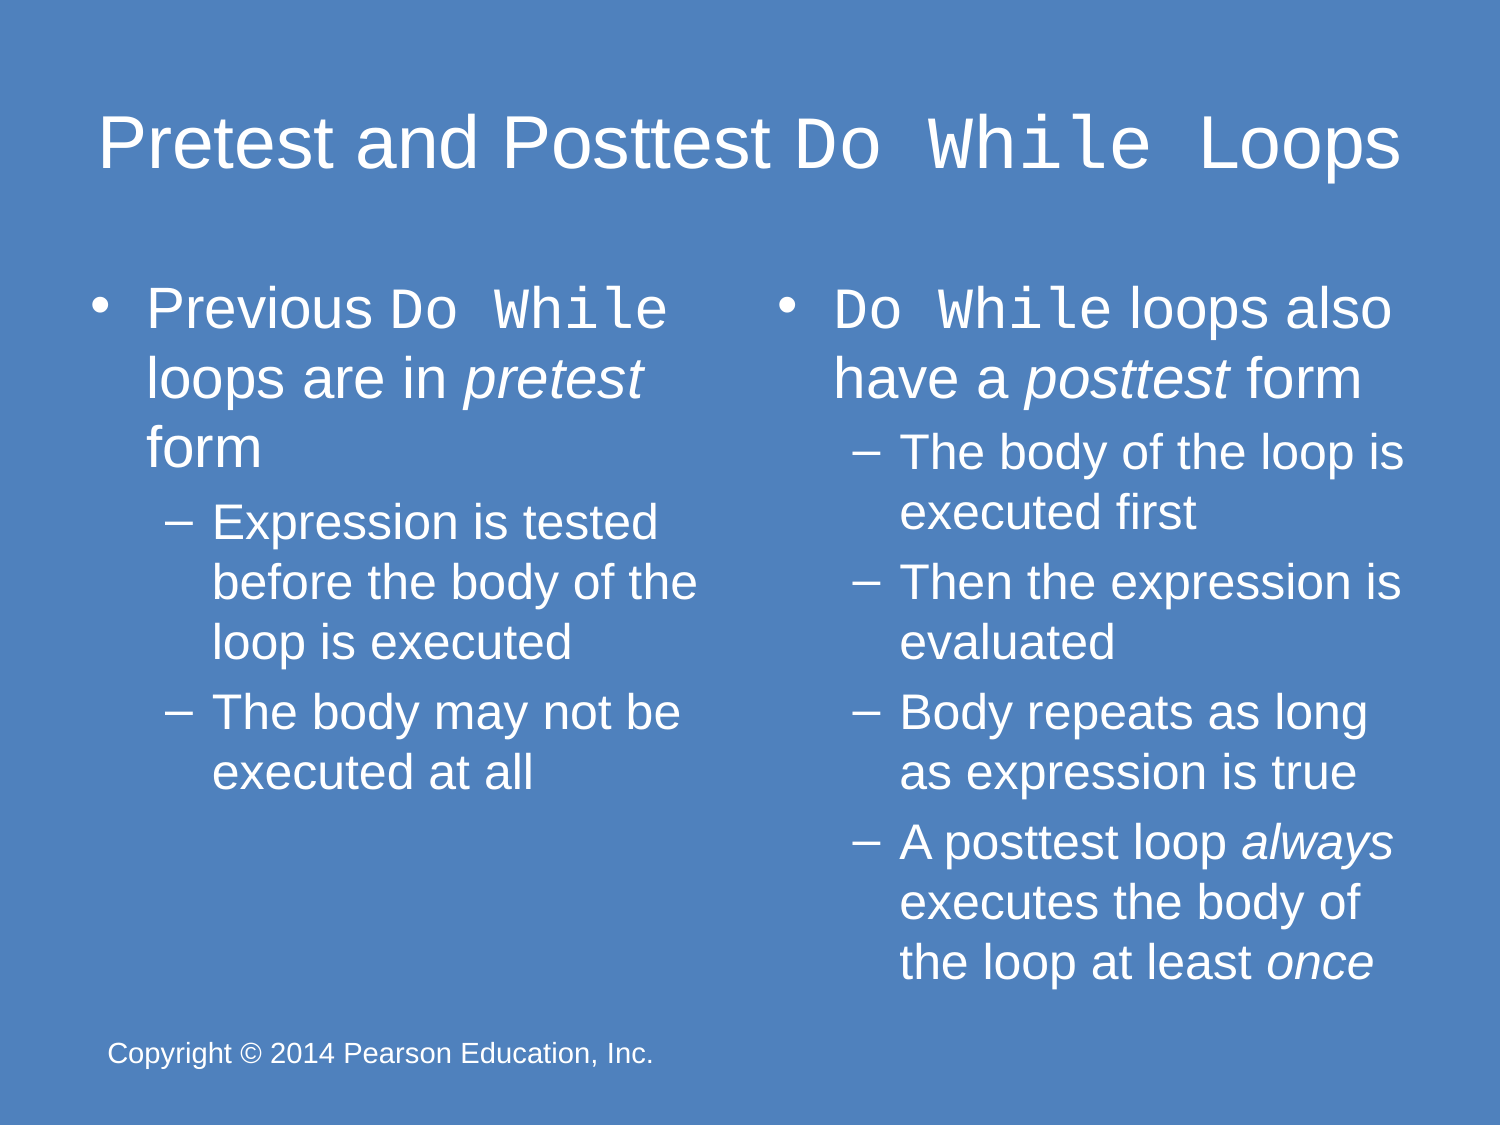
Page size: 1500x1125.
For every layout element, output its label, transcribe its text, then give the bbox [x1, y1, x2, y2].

title Pretest and Posttest Do While Loops [75, 45, 1425, 233]
list Do While loops also have a posttest form The body of the loop is executed first Then the expression is evaluated Body repeats as long as expression is true A posttest loop always executes the body of the loop at least once [762, 262, 1425, 1005]
list Previous Do While loops are in pretest form Expression is tested before the body of the loop is executed The body may not be executed at all [75, 262, 738, 1005]
